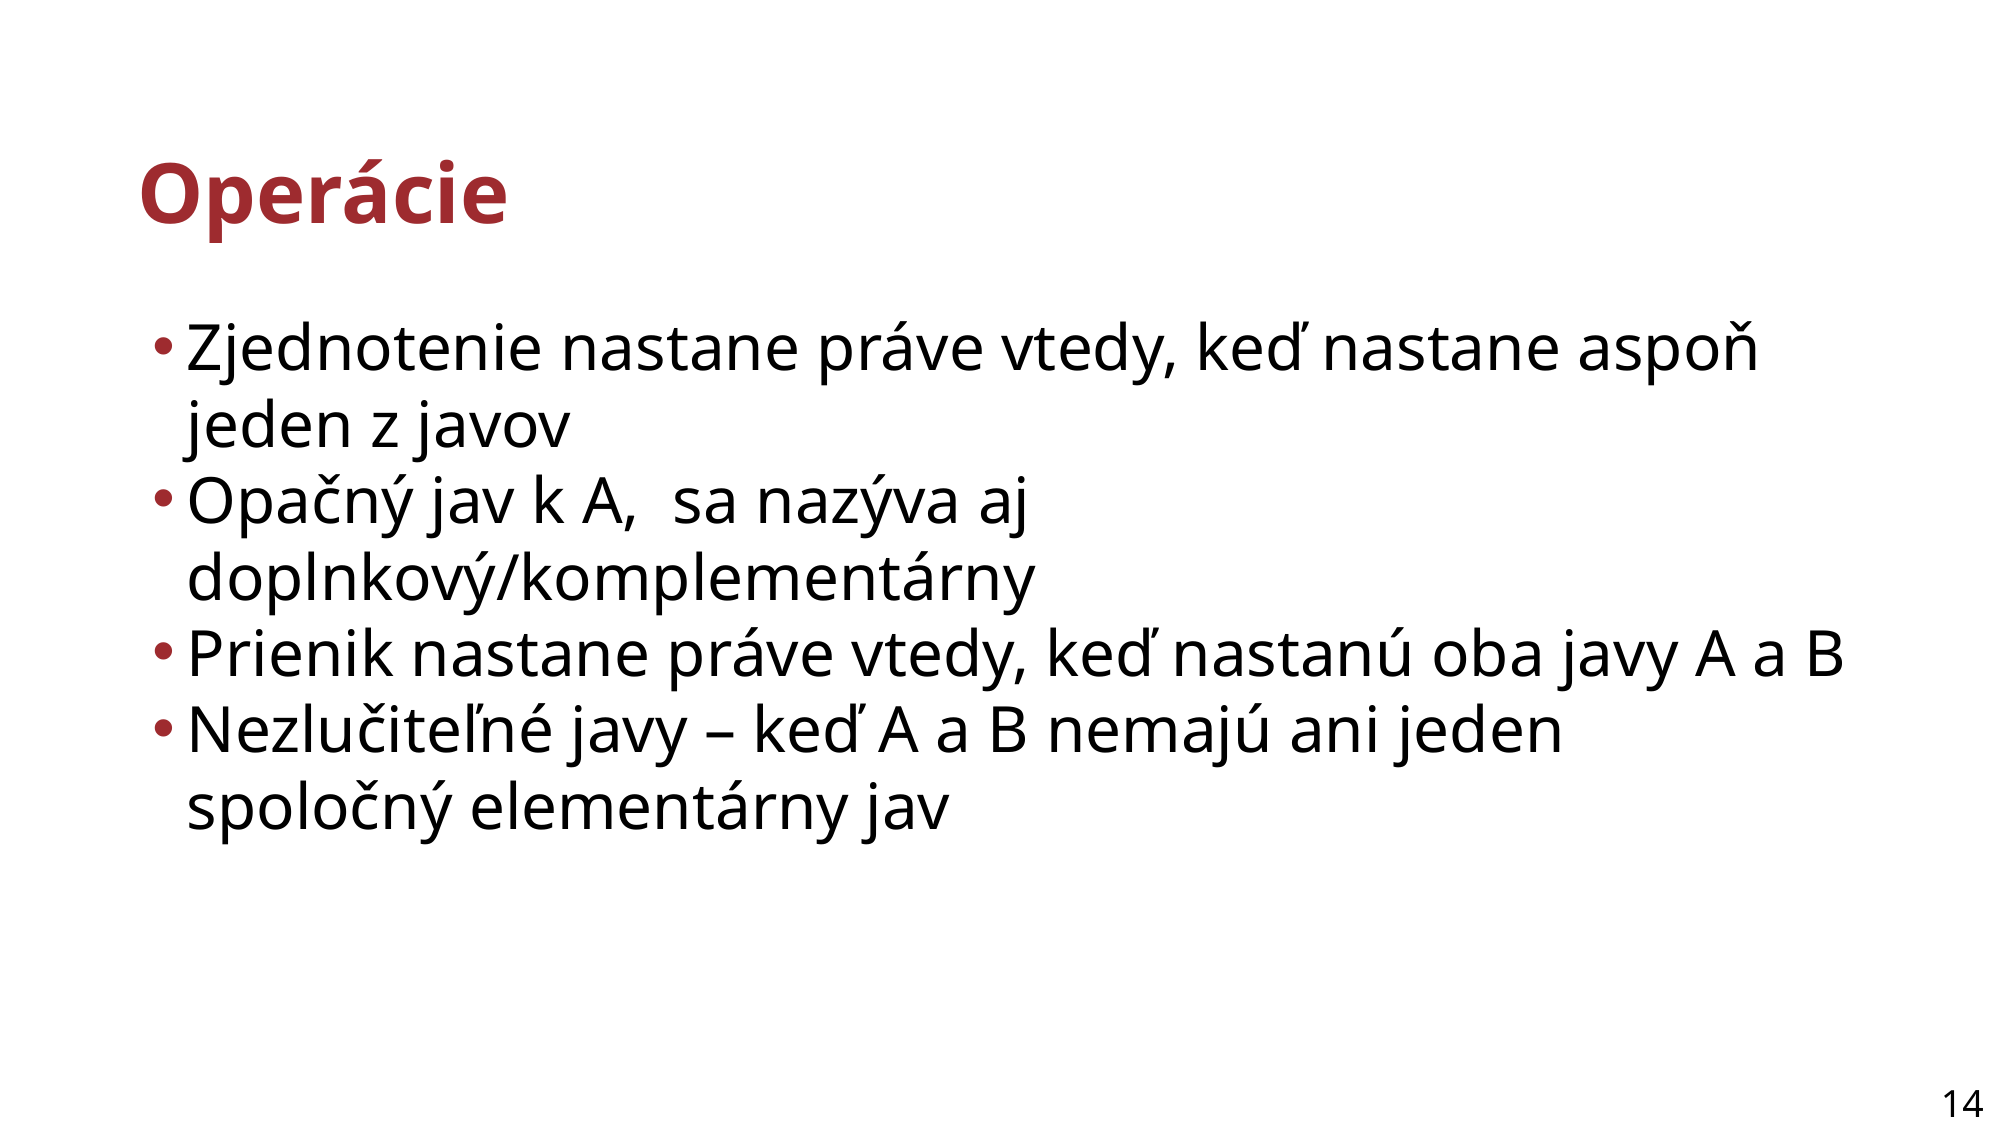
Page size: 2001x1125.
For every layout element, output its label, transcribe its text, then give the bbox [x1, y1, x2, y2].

title Operácie [137, 116, 1717, 278]
